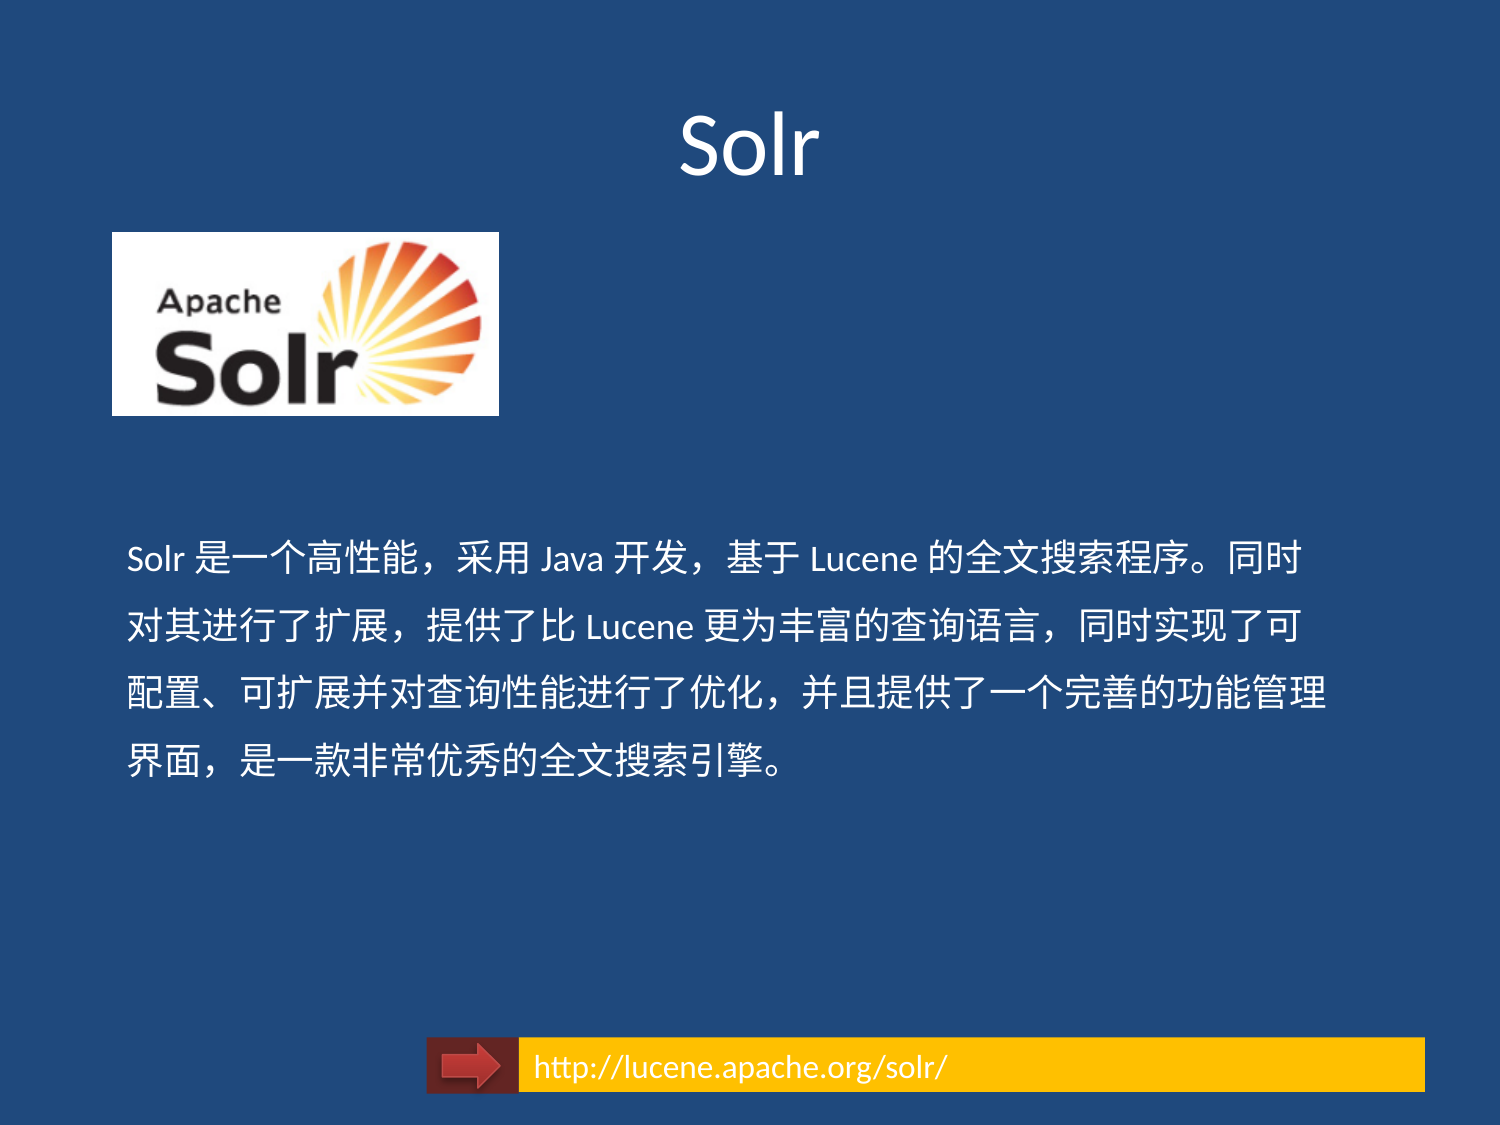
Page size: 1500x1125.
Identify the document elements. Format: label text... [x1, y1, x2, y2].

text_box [426, 1037, 1426, 1094]
title Solr [75, 45, 1425, 233]
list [111, 232, 499, 416]
text_box Solr是一个高性能，采用Java开发，基于Lucene的全文搜索程序。同时对其进行了扩展，提供了比Lucene更为丰富的查询语言，同时实现了可配置、可扩展并对查询性能进行了优化，并且提供了一个完善的功能管理界面，是一款非常优秀的全文搜索引擎。 [112, 504, 1346, 790]
